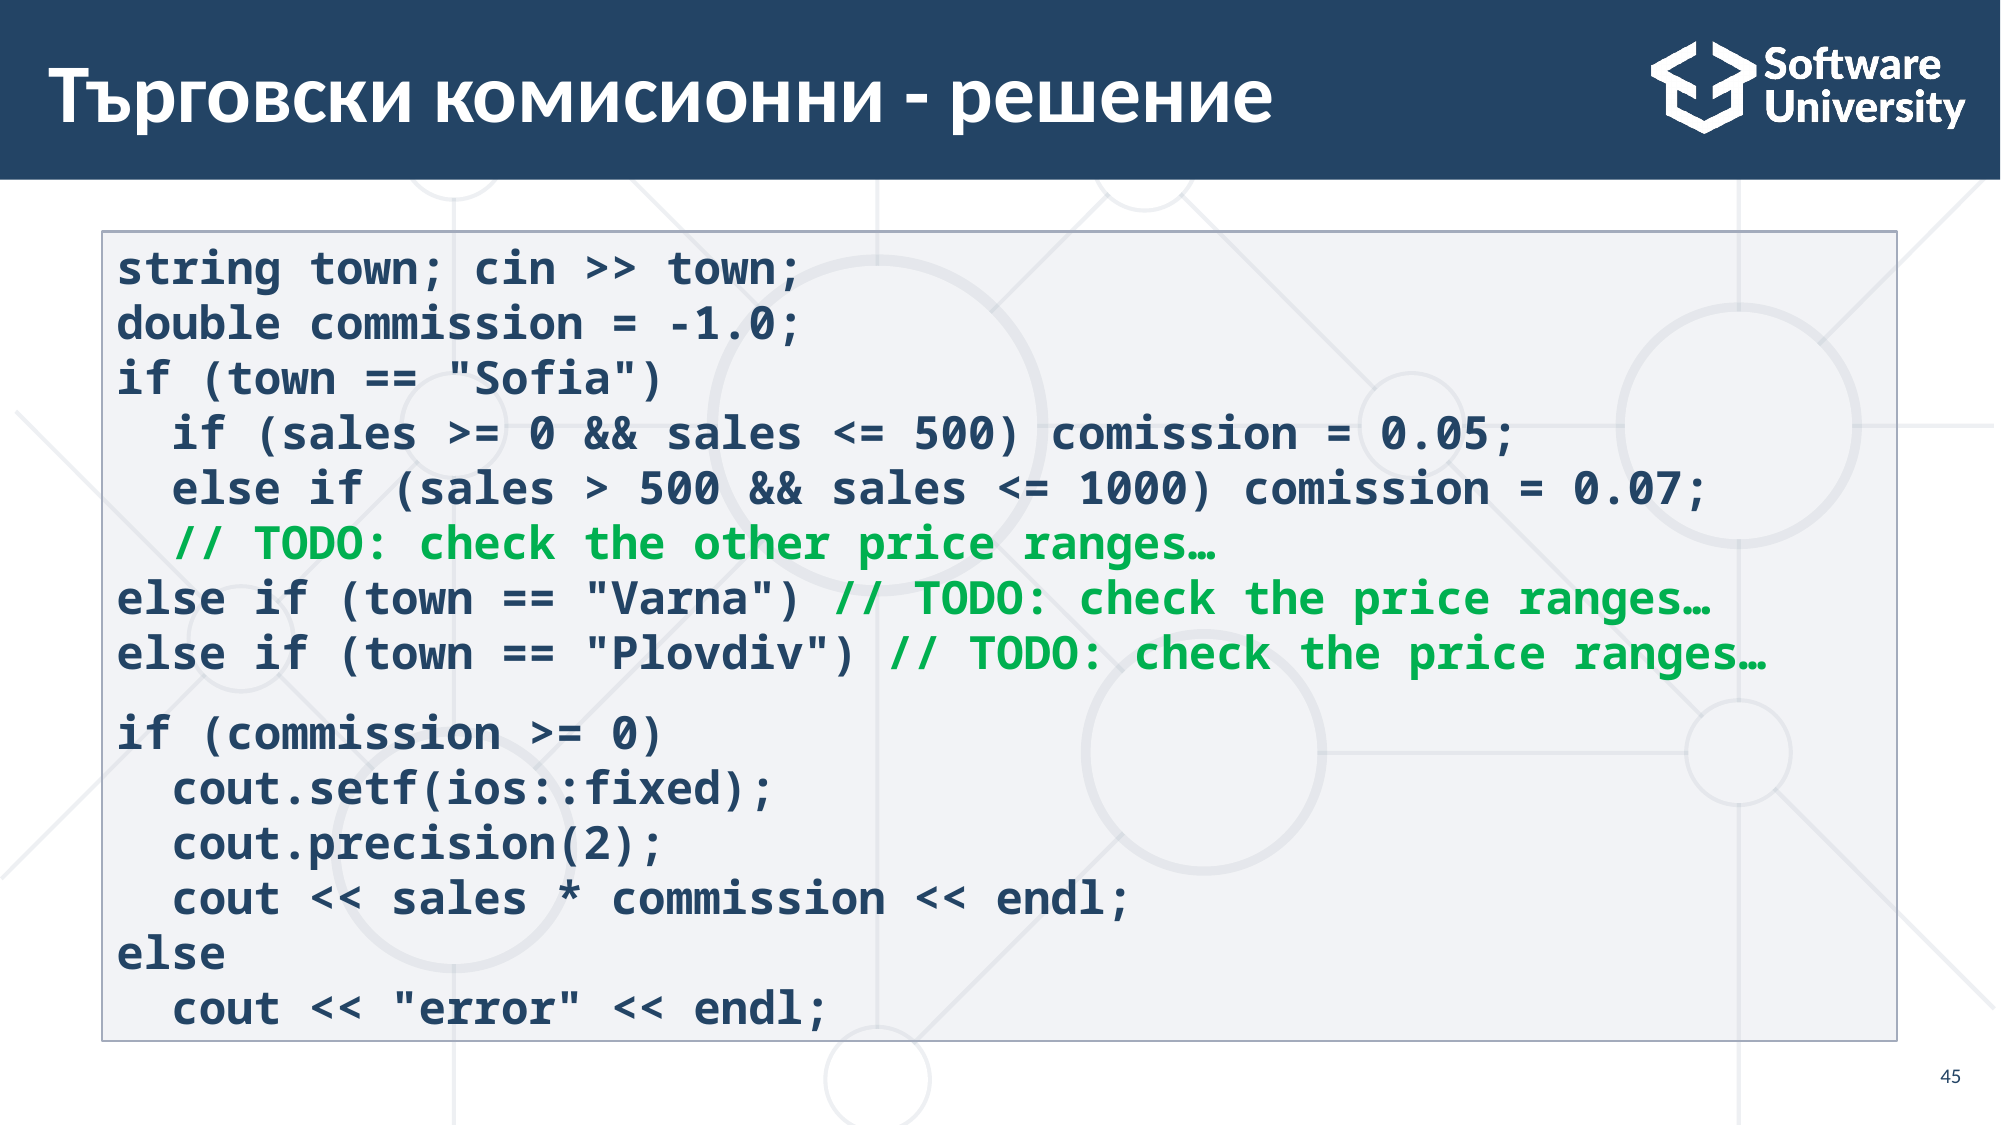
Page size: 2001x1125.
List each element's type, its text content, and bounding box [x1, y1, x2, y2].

title Търговски комисионни - решение [31, 16, 1625, 162]
slide_number 45 [1896, 1049, 1968, 1101]
picture [1651, 41, 1966, 134]
text_box string town; cin >> town; double commission = -1.0; if (town == "Sofia") if (sales >= 0 && sales <= 500) comission = 0.05; else if (sales > 500 && sales <= 1000) comission = 0.07; // TODO: check the other price ranges… else if (town == "Varna") // TODO: check the price ranges… else if (town == "Plovdiv") // TODO: check the price ranges… if (commission >= 0) cout.setf(ios::fixed); cout.precision(2); cout << sales * commission << endl; else cout << "error" << endl; [101, 231, 1897, 1041]
